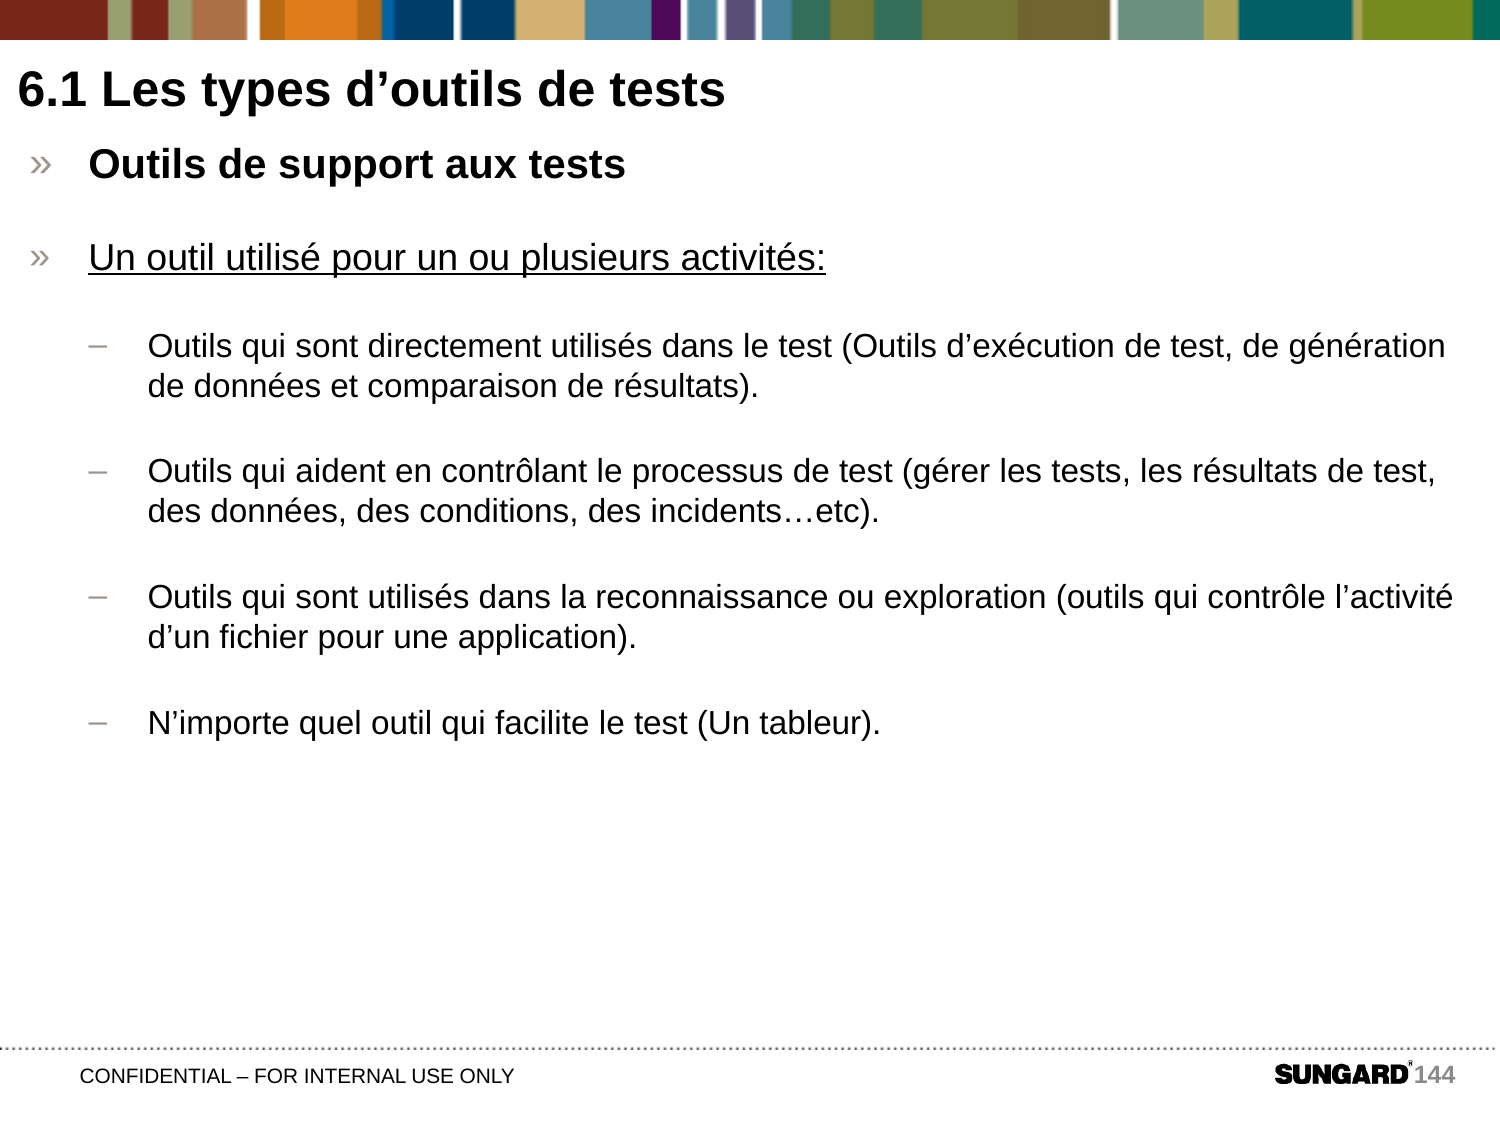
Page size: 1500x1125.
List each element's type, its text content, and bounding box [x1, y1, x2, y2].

picture [1275, 1060, 1396, 1084]
list Outils de support aux tests Un outil utilisé pour un ou plusieurs activités: Outils qui sont directement utilisés dans le test (Outils d’exécution de test, de génération de données et comparaison de résultats). Outils qui aident en contrôlant le processus de test (gérer les tests, les résultats de test, des données, des conditions, des incidents…etc). Outils qui sont utilisés dans la reconnaissance ou exploration (outils qui contrôle l’activité d’un fichier pour une application). N’importe quel outil qui facilite le test (Un tableur). [29, 136, 1483, 1036]
picture [0, 0, 1500, 40]
text_box 144 [1396, 1058, 1456, 1088]
picture [0, 1043, 1500, 1050]
title 6.1 Les types d’outils de tests [17, 55, 1456, 146]
